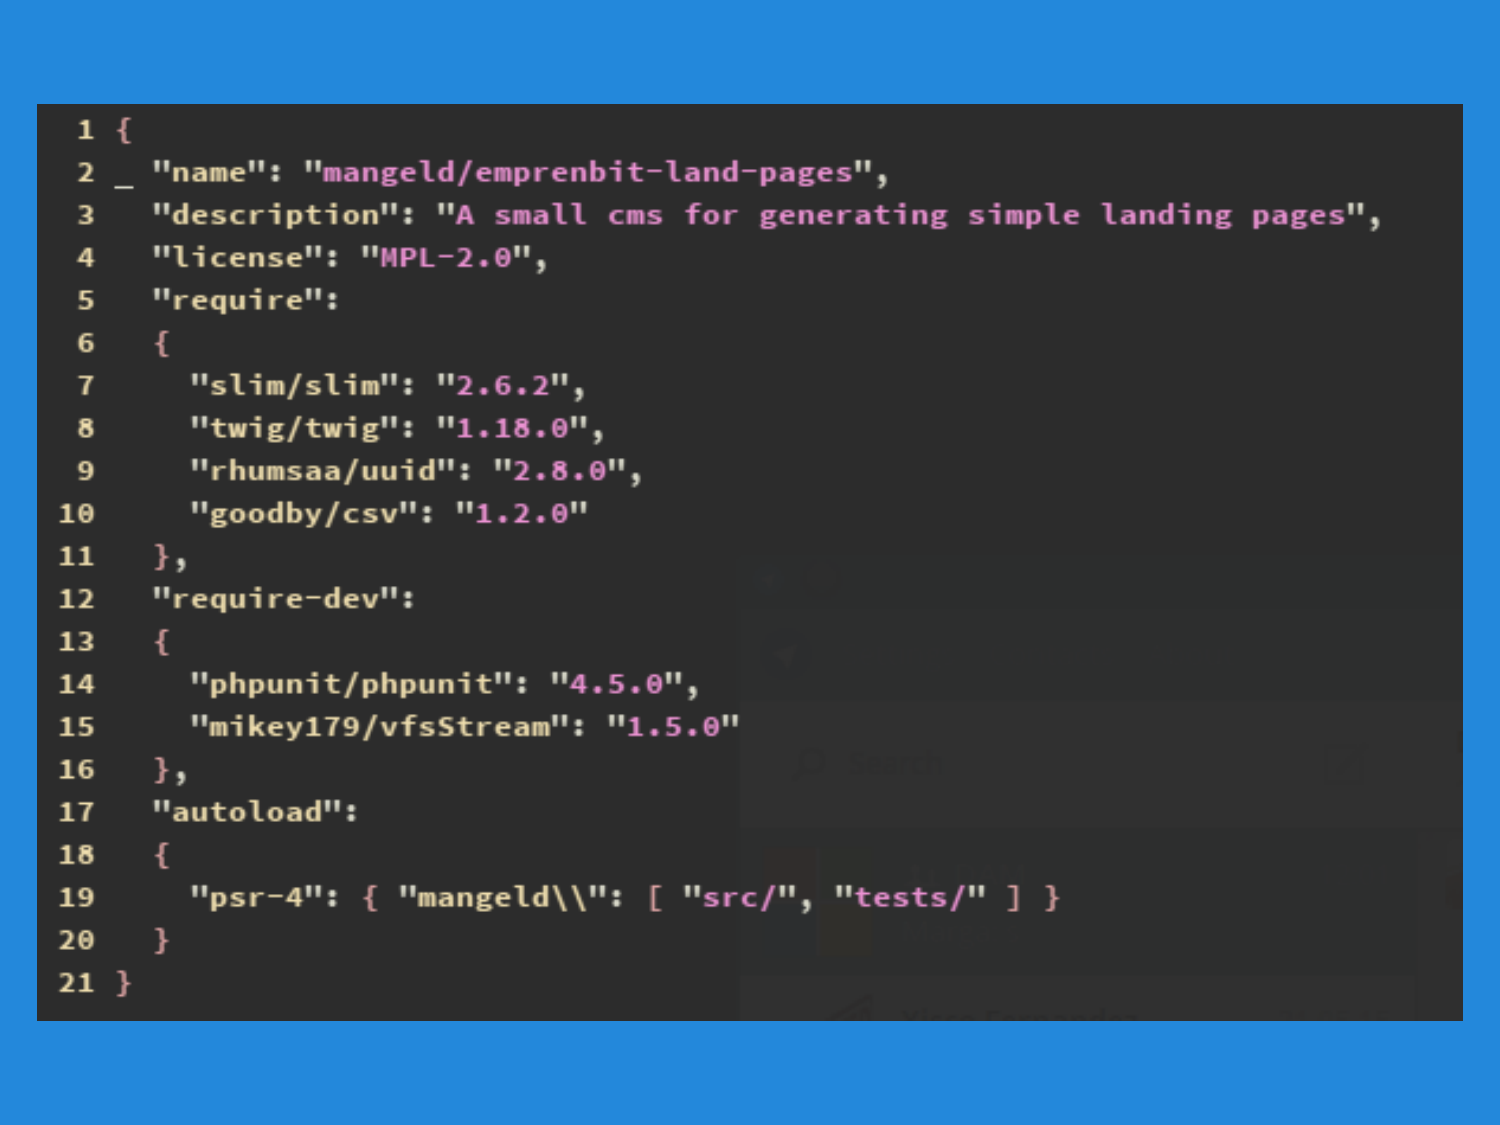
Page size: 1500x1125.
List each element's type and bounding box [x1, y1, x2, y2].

picture [37, 104, 1463, 1021]
